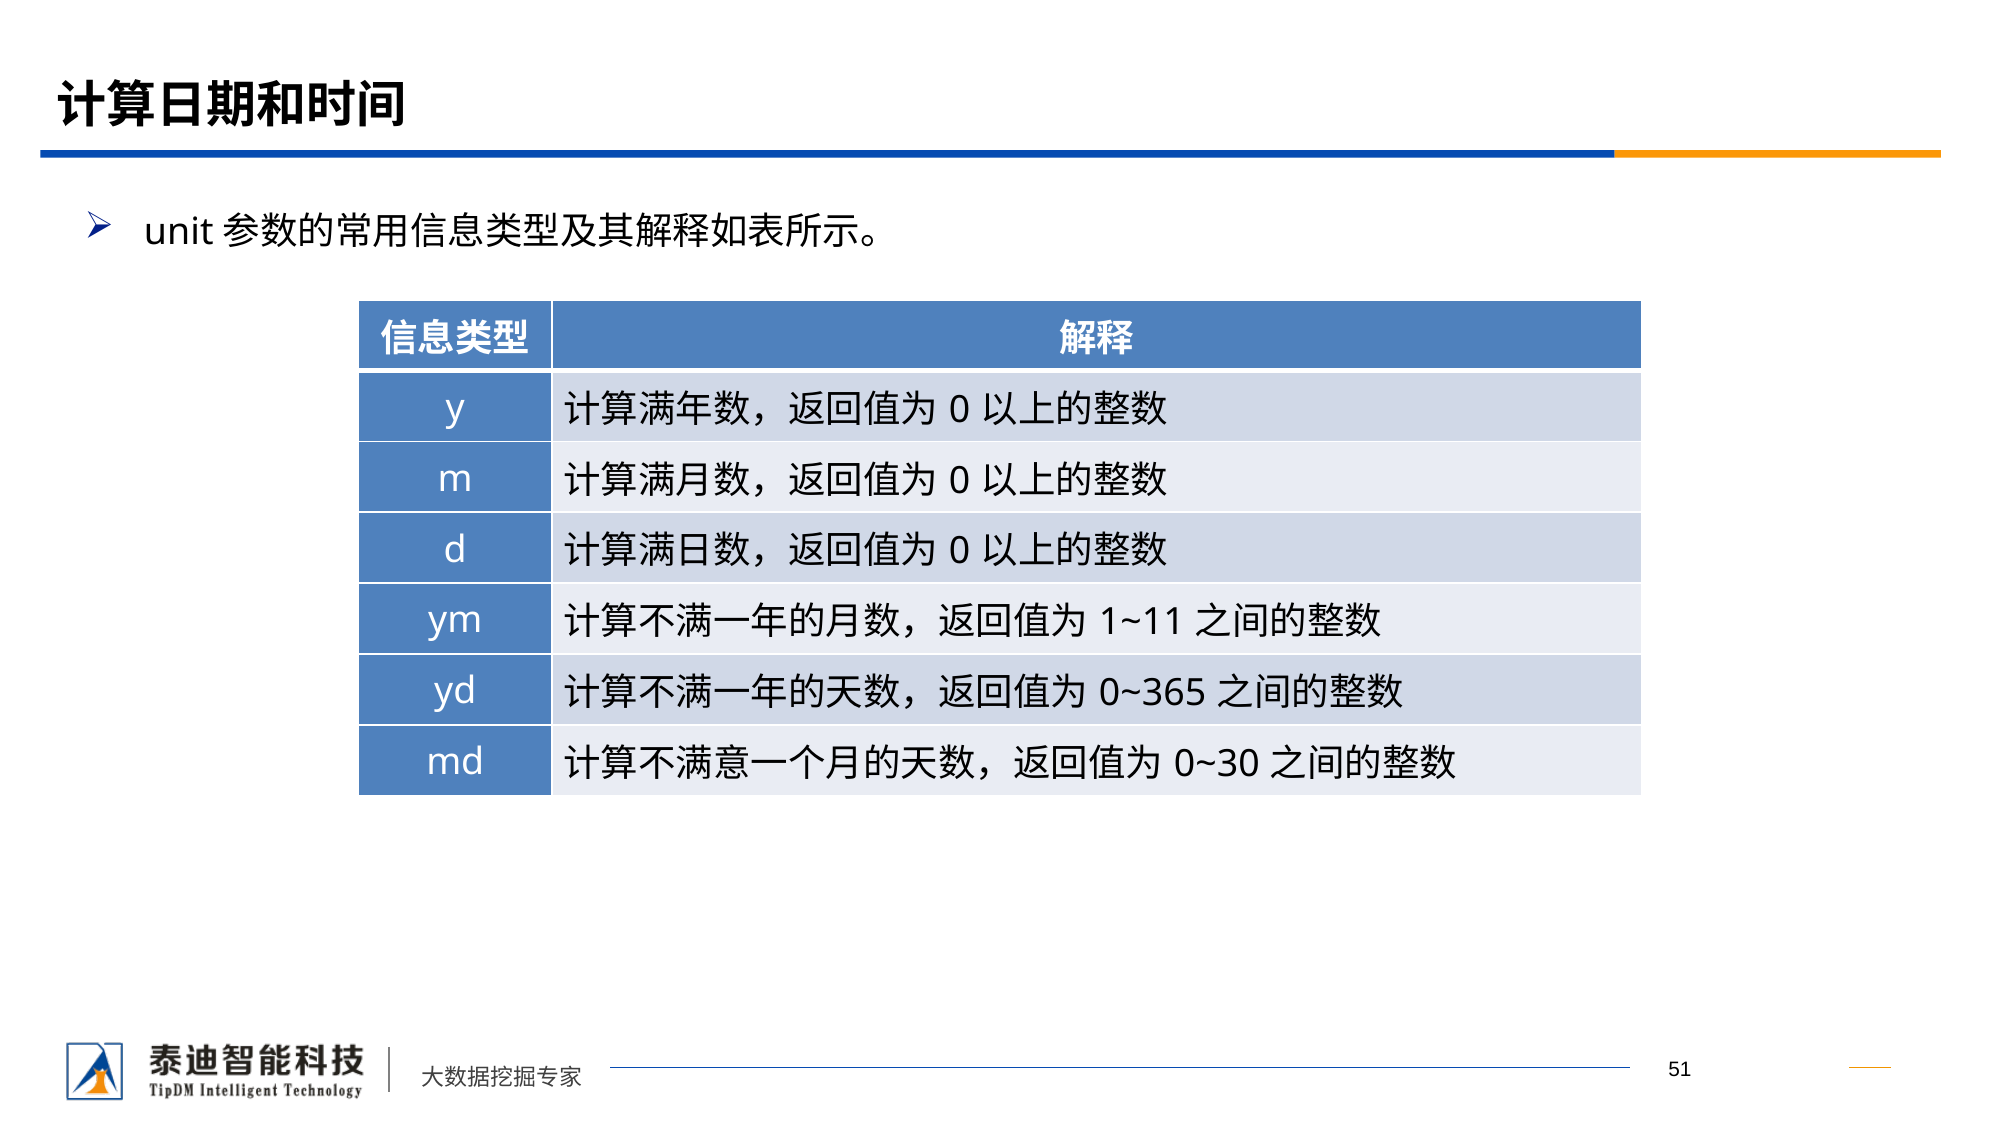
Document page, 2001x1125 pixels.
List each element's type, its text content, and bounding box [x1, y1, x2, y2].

table_cell 计算满月数，返回值为0以上的整数 [553, 442, 1641, 511]
table_cell 计算不满一年的天数，返回值为0~365之间的整数 [553, 655, 1641, 724]
table_cell 计算不满意一个月的天数，返回值为0~30之间的整数 [553, 726, 1641, 795]
table_header 信息类型 [359, 301, 551, 368]
table_cell d [359, 513, 551, 582]
table_cell 计算不满一年的月数，返回值为1~11之间的整数 [553, 584, 1641, 653]
table_cell 计算满日数，返回值为0以上的整数 [553, 513, 1641, 582]
table_cell 计算满年数，返回值为0以上的整数 [553, 373, 1641, 441]
table_cell ym [359, 584, 551, 653]
table_cell md [359, 726, 551, 795]
list unit参数的常用信息类型及其解释如表所示。 [69, 176, 1892, 1003]
table_cell m [359, 442, 551, 511]
title 计算日期和时间 [41, 58, 1842, 146]
picture [62, 1028, 368, 1107]
table_header 解释 [553, 301, 1641, 368]
table_cell y [359, 373, 551, 441]
table_cell yd [359, 655, 551, 724]
